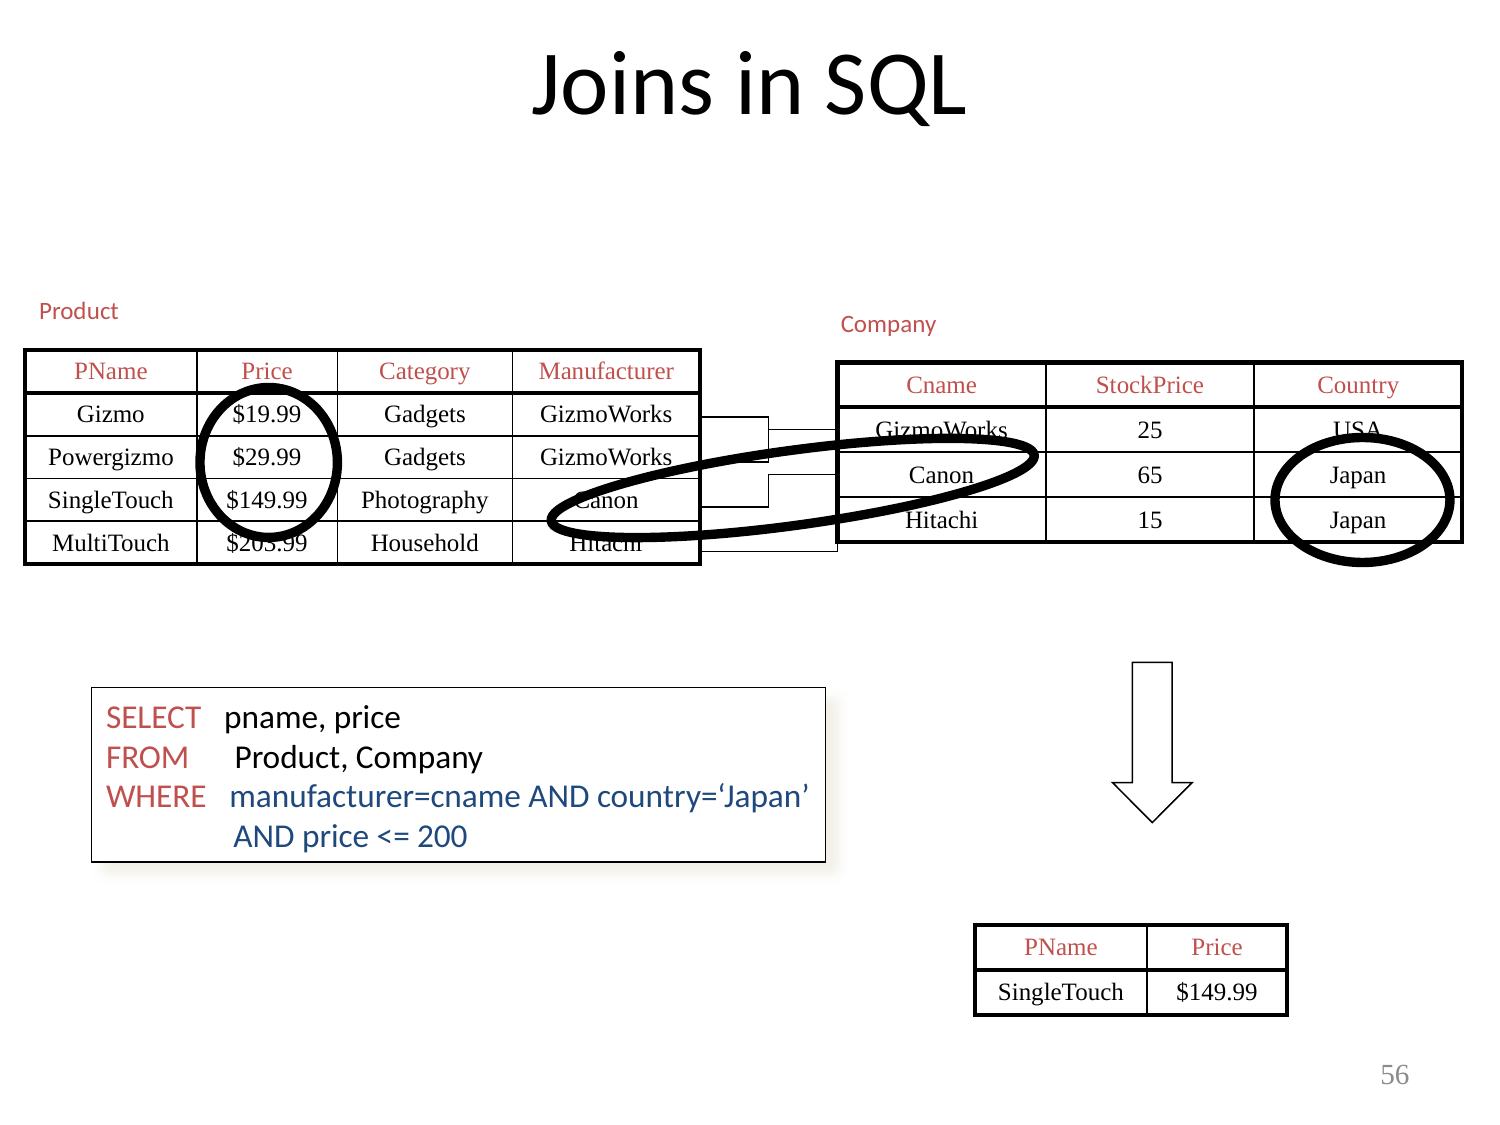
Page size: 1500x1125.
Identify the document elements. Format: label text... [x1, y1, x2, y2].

table_cell Gizmo [27, 395, 194, 435]
table_cell SingleTouch [977, 972, 1146, 1013]
table_cell Japan [1454, 498, 1460, 540]
table_cell MultiTouch [27, 522, 194, 562]
table_header Price [1148, 927, 1285, 968]
table_header Manufacturer [513, 352, 698, 385]
text_box [1112, 662, 1193, 823]
table_header PName [27, 352, 196, 391]
slide_number 56 [1074, 1042, 1425, 1103]
title Joins in SQL [75, 0, 1425, 161]
table_cell $149.99 [1148, 972, 1285, 1013]
table_header Price [198, 352, 337, 386]
table_header Category [338, 352, 512, 385]
text_box SELECT pname, price FROM Product, Company WHERE manufacturer=cname AND country=‘Japan’ AND price <= 200 [91, 687, 826, 862]
table_cell SingleTouch [27, 479, 194, 520]
text_box Company [826, 299, 952, 345]
table_header PName [977, 927, 1146, 968]
table_cell USA [1454, 409, 1460, 451]
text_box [199, 387, 1451, 563]
table_header Cname [840, 365, 1045, 385]
table_cell Japan [1454, 453, 1460, 496]
text_box Product [24, 287, 134, 333]
table_header StockPrice [1047, 365, 1253, 385]
table_cell Powergizmo [27, 437, 194, 478]
table_header Country [1255, 365, 1460, 405]
